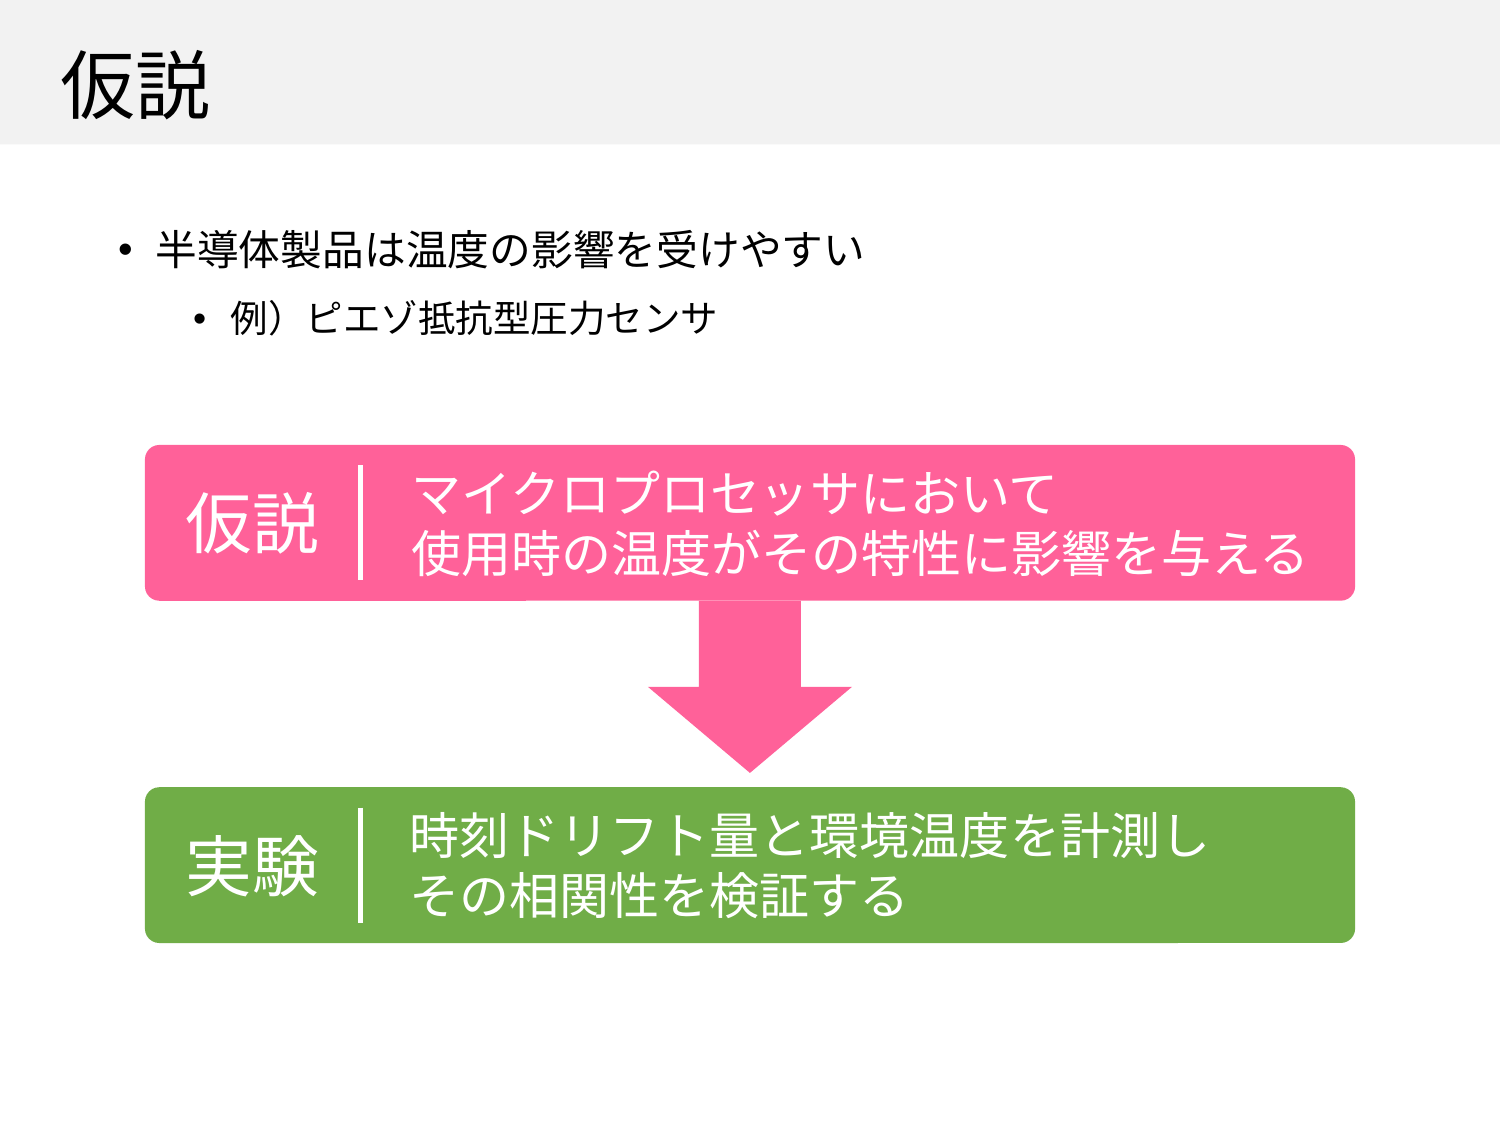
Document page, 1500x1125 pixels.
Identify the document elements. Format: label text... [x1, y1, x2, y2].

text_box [144, 444, 1356, 944]
list 半導体製品は温度の影響を受けやすい 例）ピエゾ抵抗型圧力センサ [103, 203, 1397, 1014]
title 仮説 [45, 0, 1455, 145]
